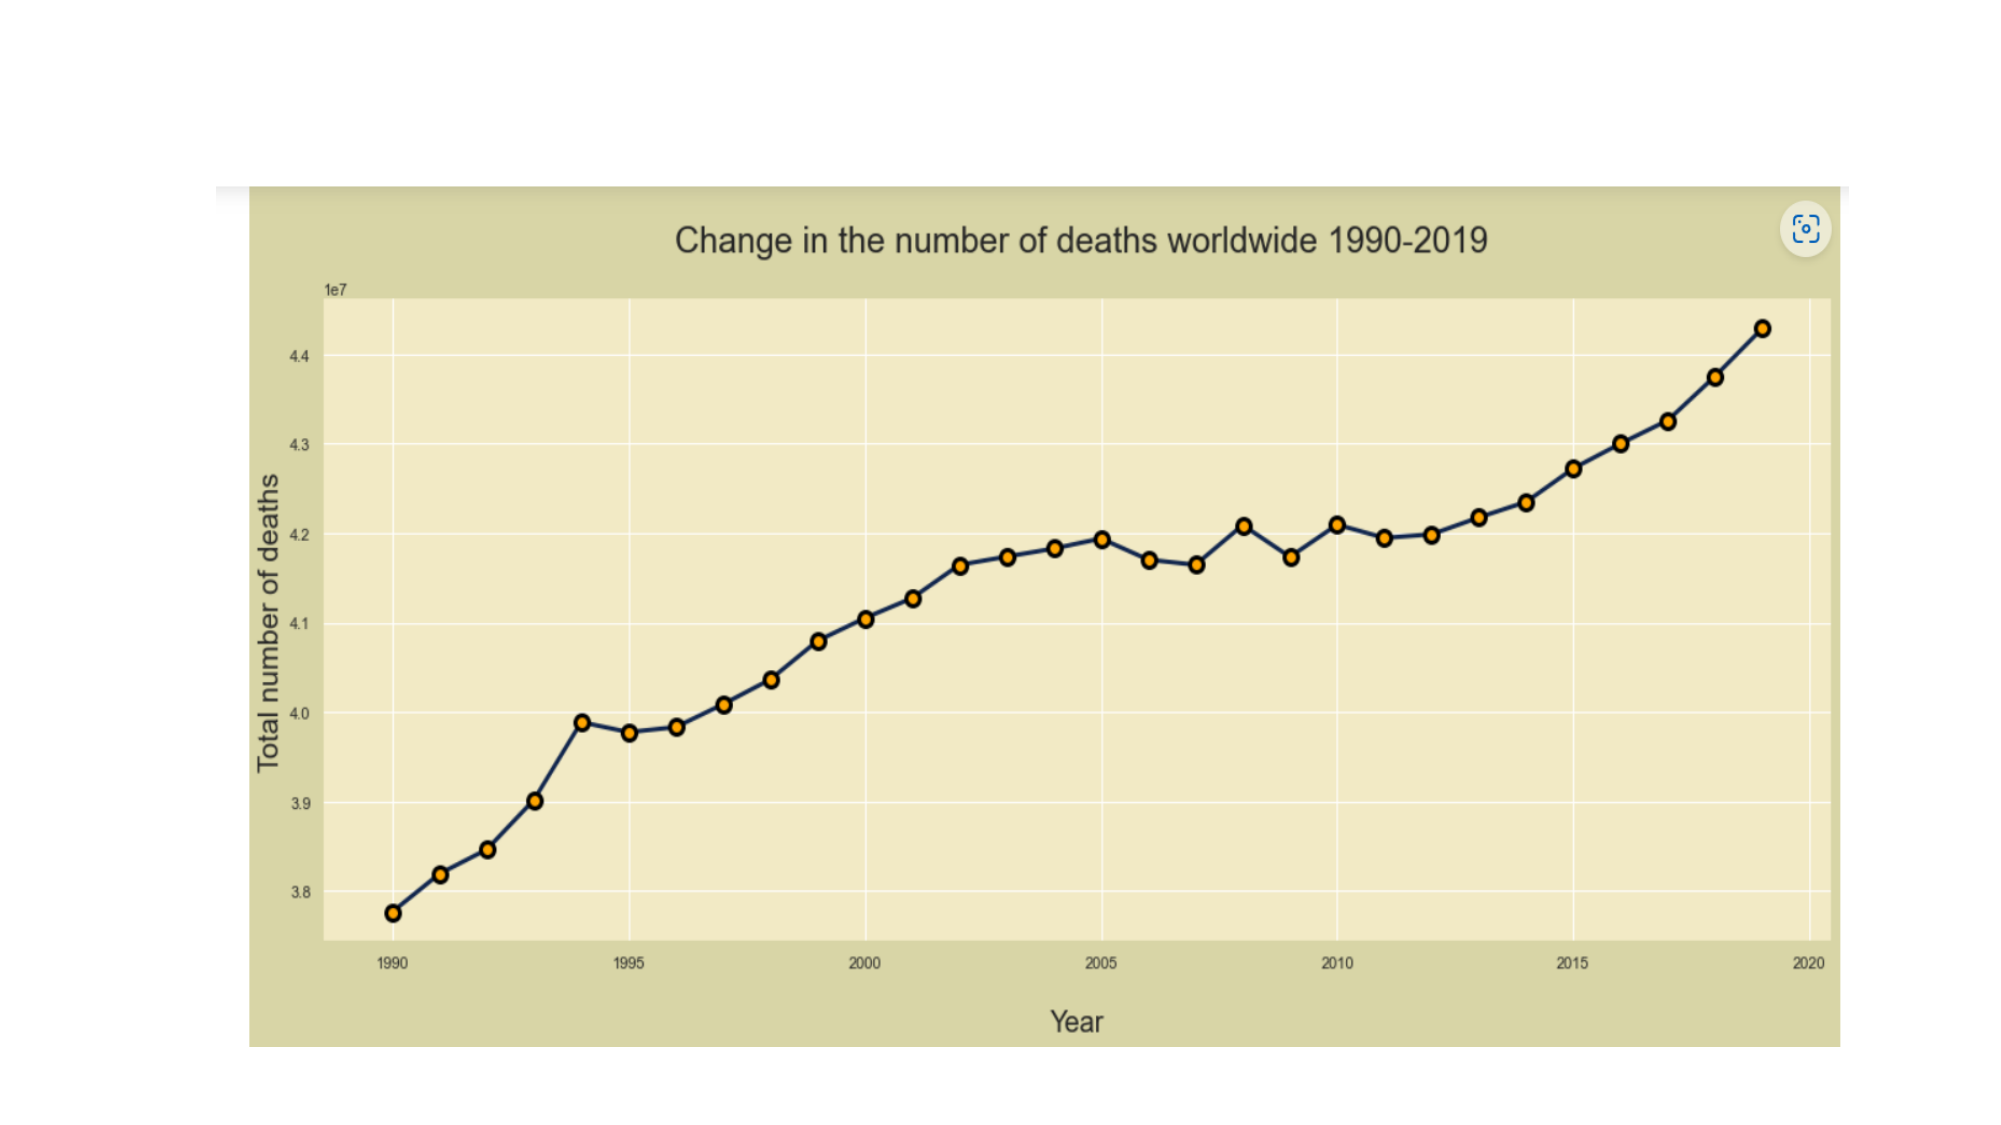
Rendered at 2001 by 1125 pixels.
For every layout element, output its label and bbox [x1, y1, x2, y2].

picture [216, 183, 1849, 1047]
